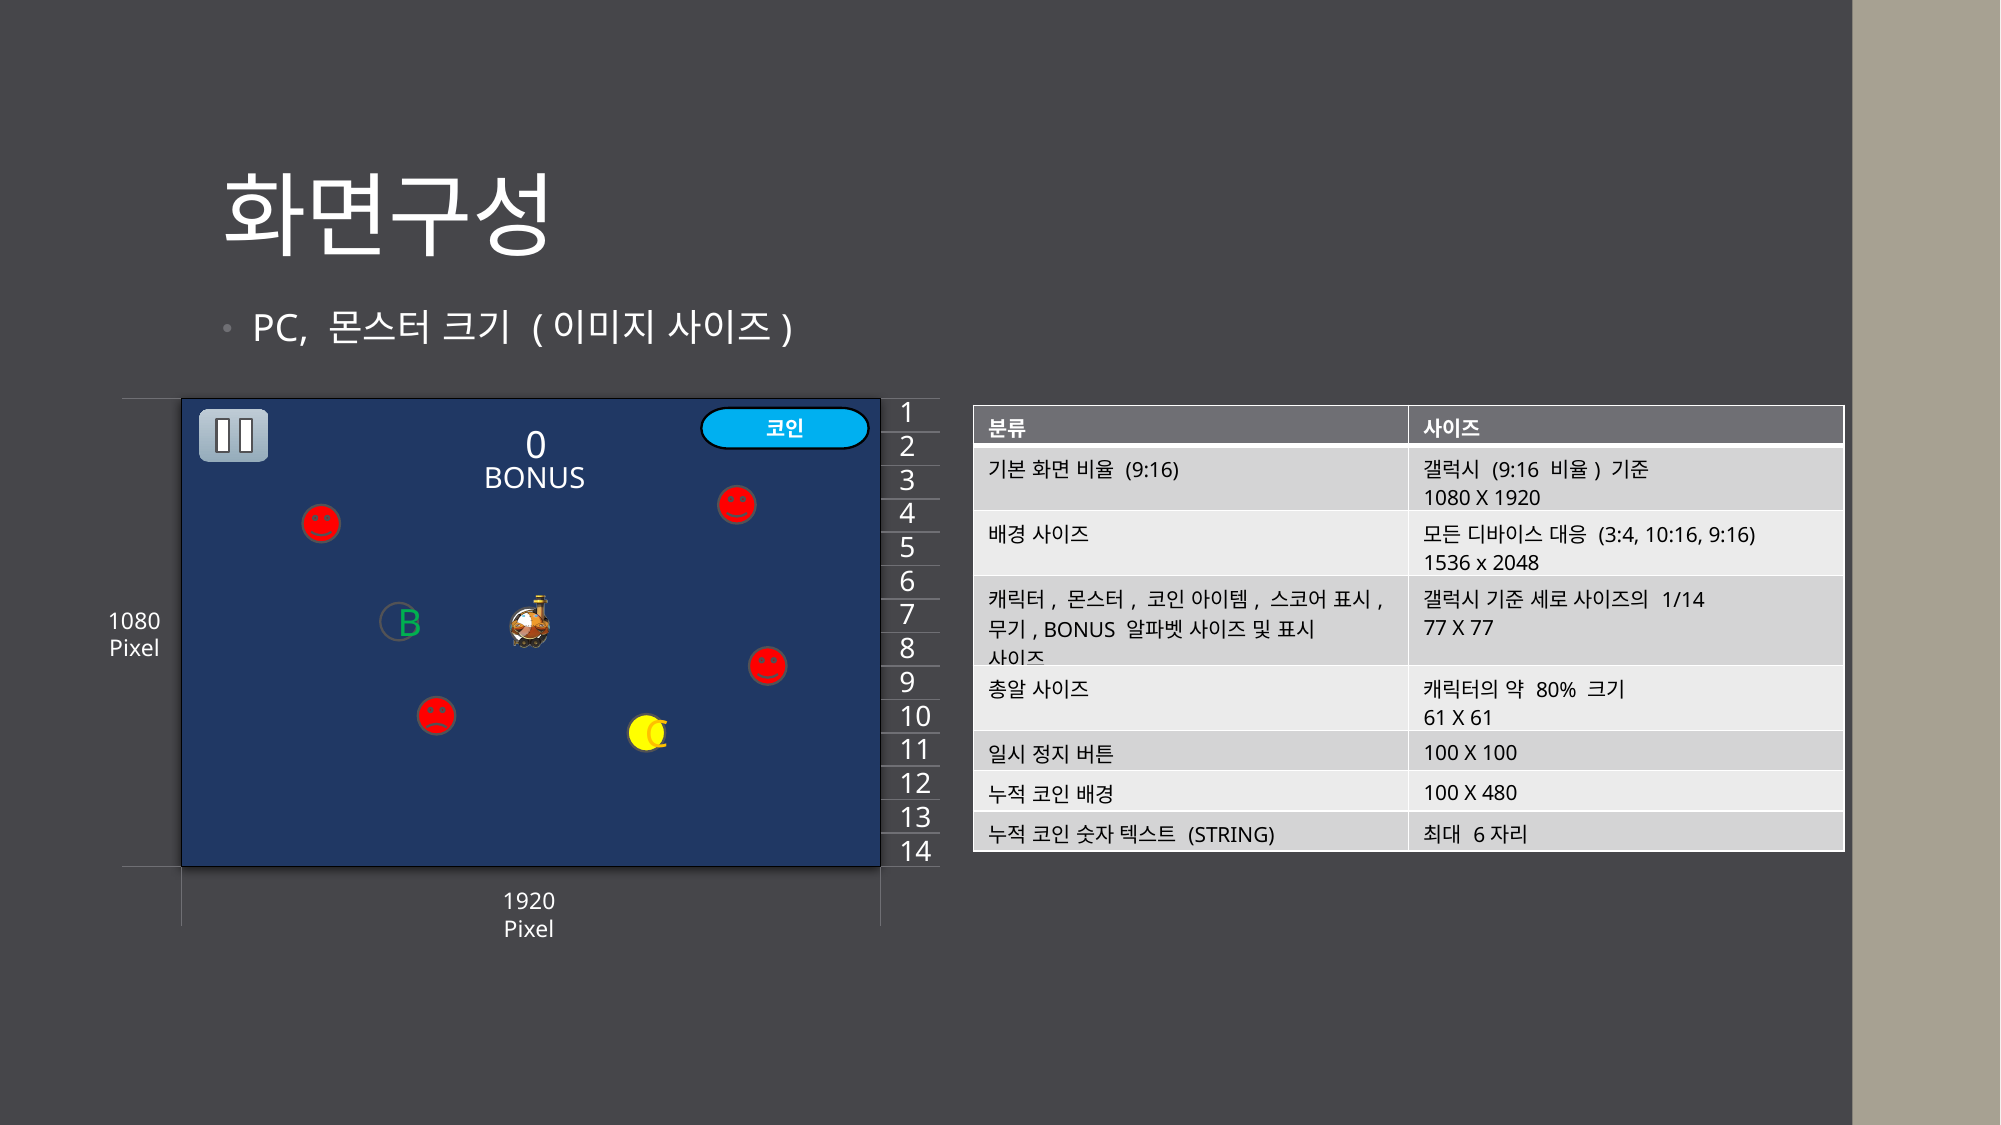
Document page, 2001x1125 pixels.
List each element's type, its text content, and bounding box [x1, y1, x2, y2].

text_box 코인 [700, 406, 870, 450]
text_box B [379, 601, 419, 642]
text_box [239, 418, 253, 453]
table_cell 누적 코인 숫자 텍스트 (STRING) [974, 812, 1408, 850]
table_cell 배경 사이즈 [974, 511, 1408, 575]
text_box 0 [510, 413, 562, 452]
picture [509, 595, 550, 648]
table_cell 100 X 100 [1409, 731, 1843, 770]
text_box BONUS [469, 452, 601, 503]
text_box [416, 695, 457, 736]
table_cell 최대 6자리 [1409, 812, 1843, 850]
text_box 1920 Pixel [487, 879, 571, 950]
text_box [747, 646, 788, 686]
title 화면구성 [206, 60, 1797, 278]
text_box [181, 398, 881, 867]
text_box C [626, 712, 667, 753]
table_cell 누적 코인 배경 [974, 771, 1408, 810]
table_cell 갤럭시 (9:16 비율) 기준 1080 X 1920 [1409, 448, 1843, 510]
text_box 1080 Pixel [93, 599, 176, 669]
table_cell 캐릭터의 약 80% 크기 61 X 61 [1409, 666, 1843, 730]
table_cell 기본 화면 비율 (9:16) [974, 448, 1408, 510]
table_cell 총알 사이즈 [974, 666, 1408, 730]
table_header 분류 [974, 406, 1408, 443]
text_box 1 2 3 4 5 6 7 8 9 10 11 12 13 14 [884, 387, 947, 875]
list PC, 몬스터 크기 (이미지 사이즈) [206, 299, 1617, 1014]
table_cell 모든 디바이스 대응 (3:4, 10:16, 9:16) 1536 x 2048 [1409, 511, 1843, 575]
text_box [301, 503, 342, 544]
text_box [215, 418, 230, 453]
table_cell 캐릭터, 몬스터, 코인 아이템, 스코어 표시, 무기, BONUS 알파벳 사이즈 및 표시 사이즈 [974, 576, 1408, 665]
text_box [199, 409, 269, 462]
table_header 사이즈 [1409, 406, 1843, 443]
table_cell 일시 정지 버튼 [974, 731, 1408, 770]
table_cell 100 X 480 [1409, 771, 1843, 810]
table_cell 갤럭시 기준 세로 사이즈의 1/14 77 X 77 [1409, 576, 1843, 665]
text_box [716, 484, 757, 525]
